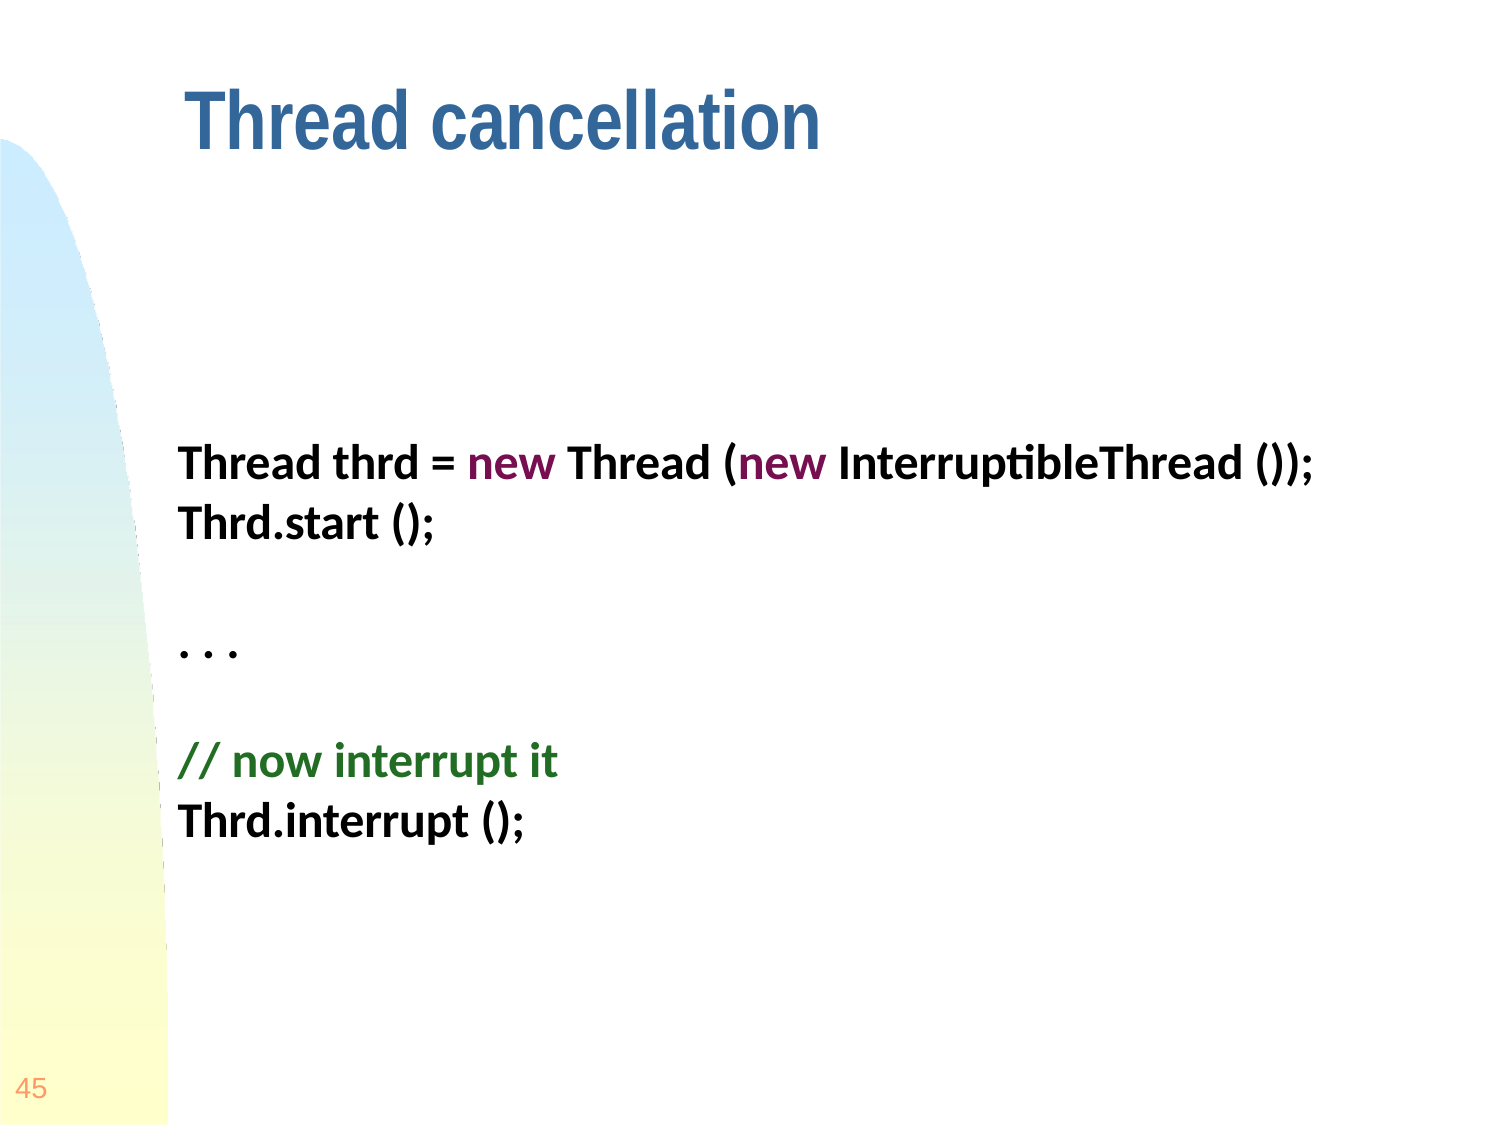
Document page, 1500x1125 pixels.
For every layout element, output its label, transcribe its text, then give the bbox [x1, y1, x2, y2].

picture [0, 138, 169, 1125]
text_box Thread thrd = new Thread (new InterruptibleThread ()); Thrd.start (); . . . // now interrupt it Thrd.interrupt (); [175, 427, 1327, 848]
title Thread cancellation [182, 63, 828, 254]
slide_number 45 [8, 1069, 54, 1125]
